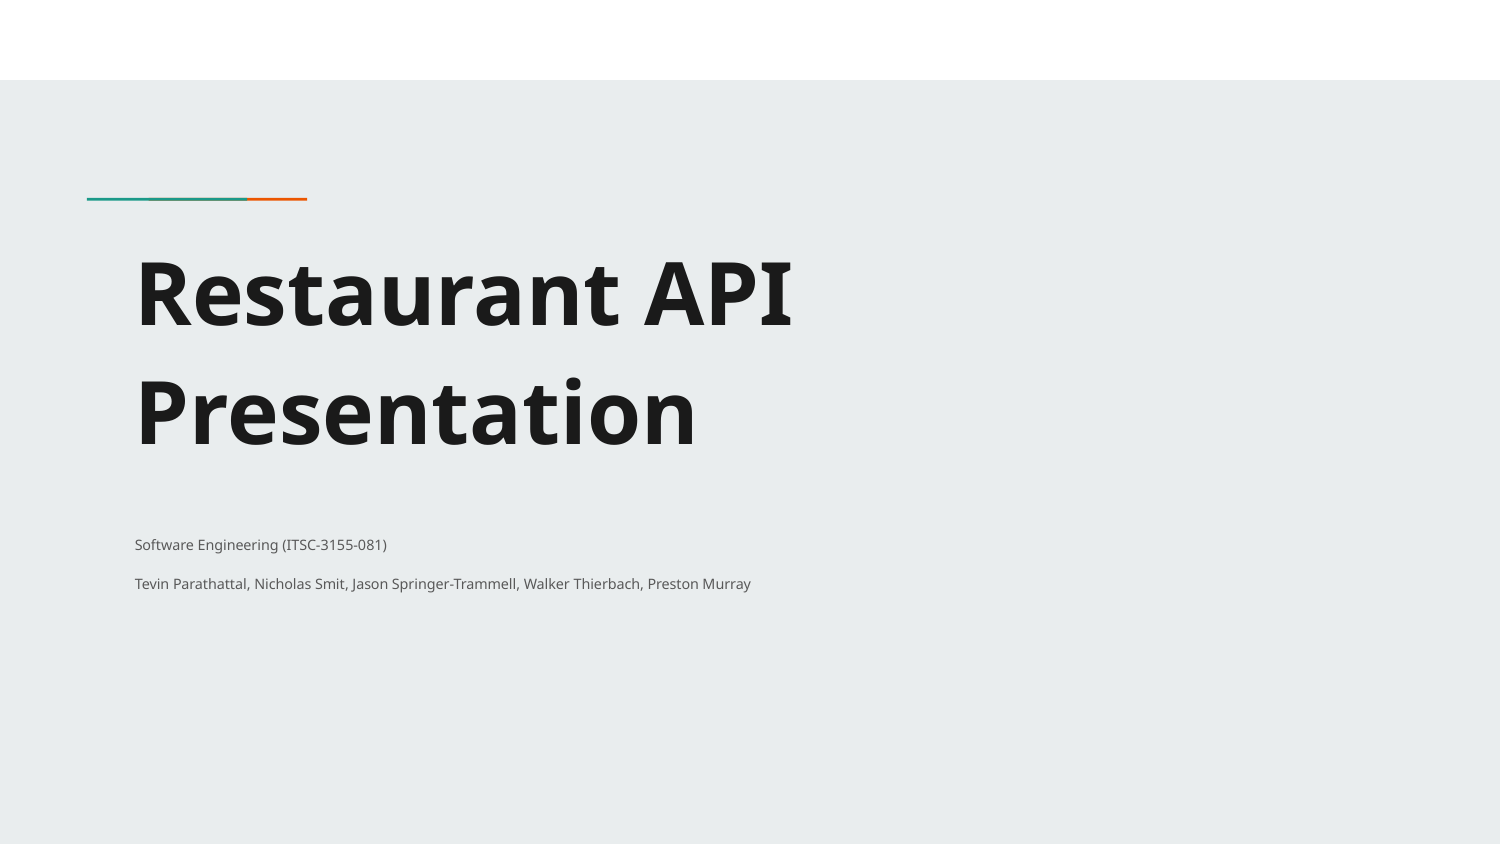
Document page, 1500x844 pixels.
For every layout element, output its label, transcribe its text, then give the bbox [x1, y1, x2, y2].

title Restaurant API Presentation [119, 216, 1381, 490]
subtitle Software Engineering (ITSC-3155-081) Tevin Parathattal, Nicholas Smit, Jason Springer-Trammell, Walker Thierbach, Preston Murray [119, 520, 1381, 610]
